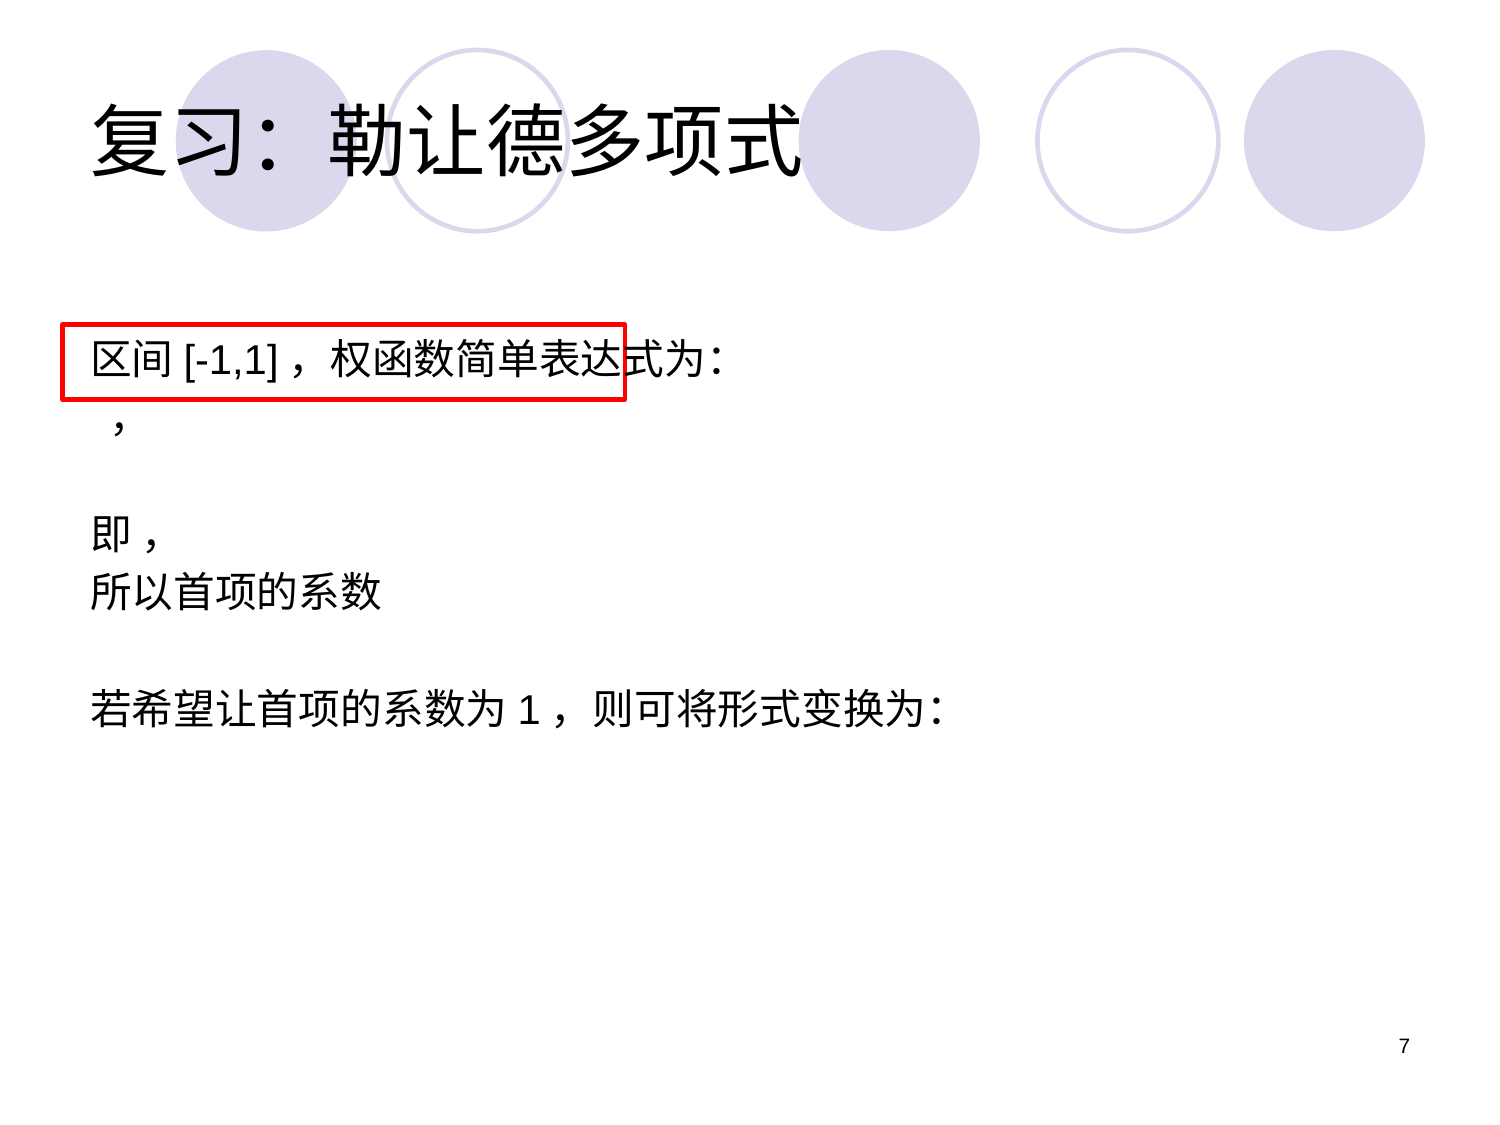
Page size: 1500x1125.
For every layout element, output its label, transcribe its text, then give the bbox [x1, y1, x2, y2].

title 复习：勒让德多项式 [75, 45, 1425, 233]
slide_number 7 [1074, 1024, 1426, 1101]
text_box [60, 322, 627, 402]
